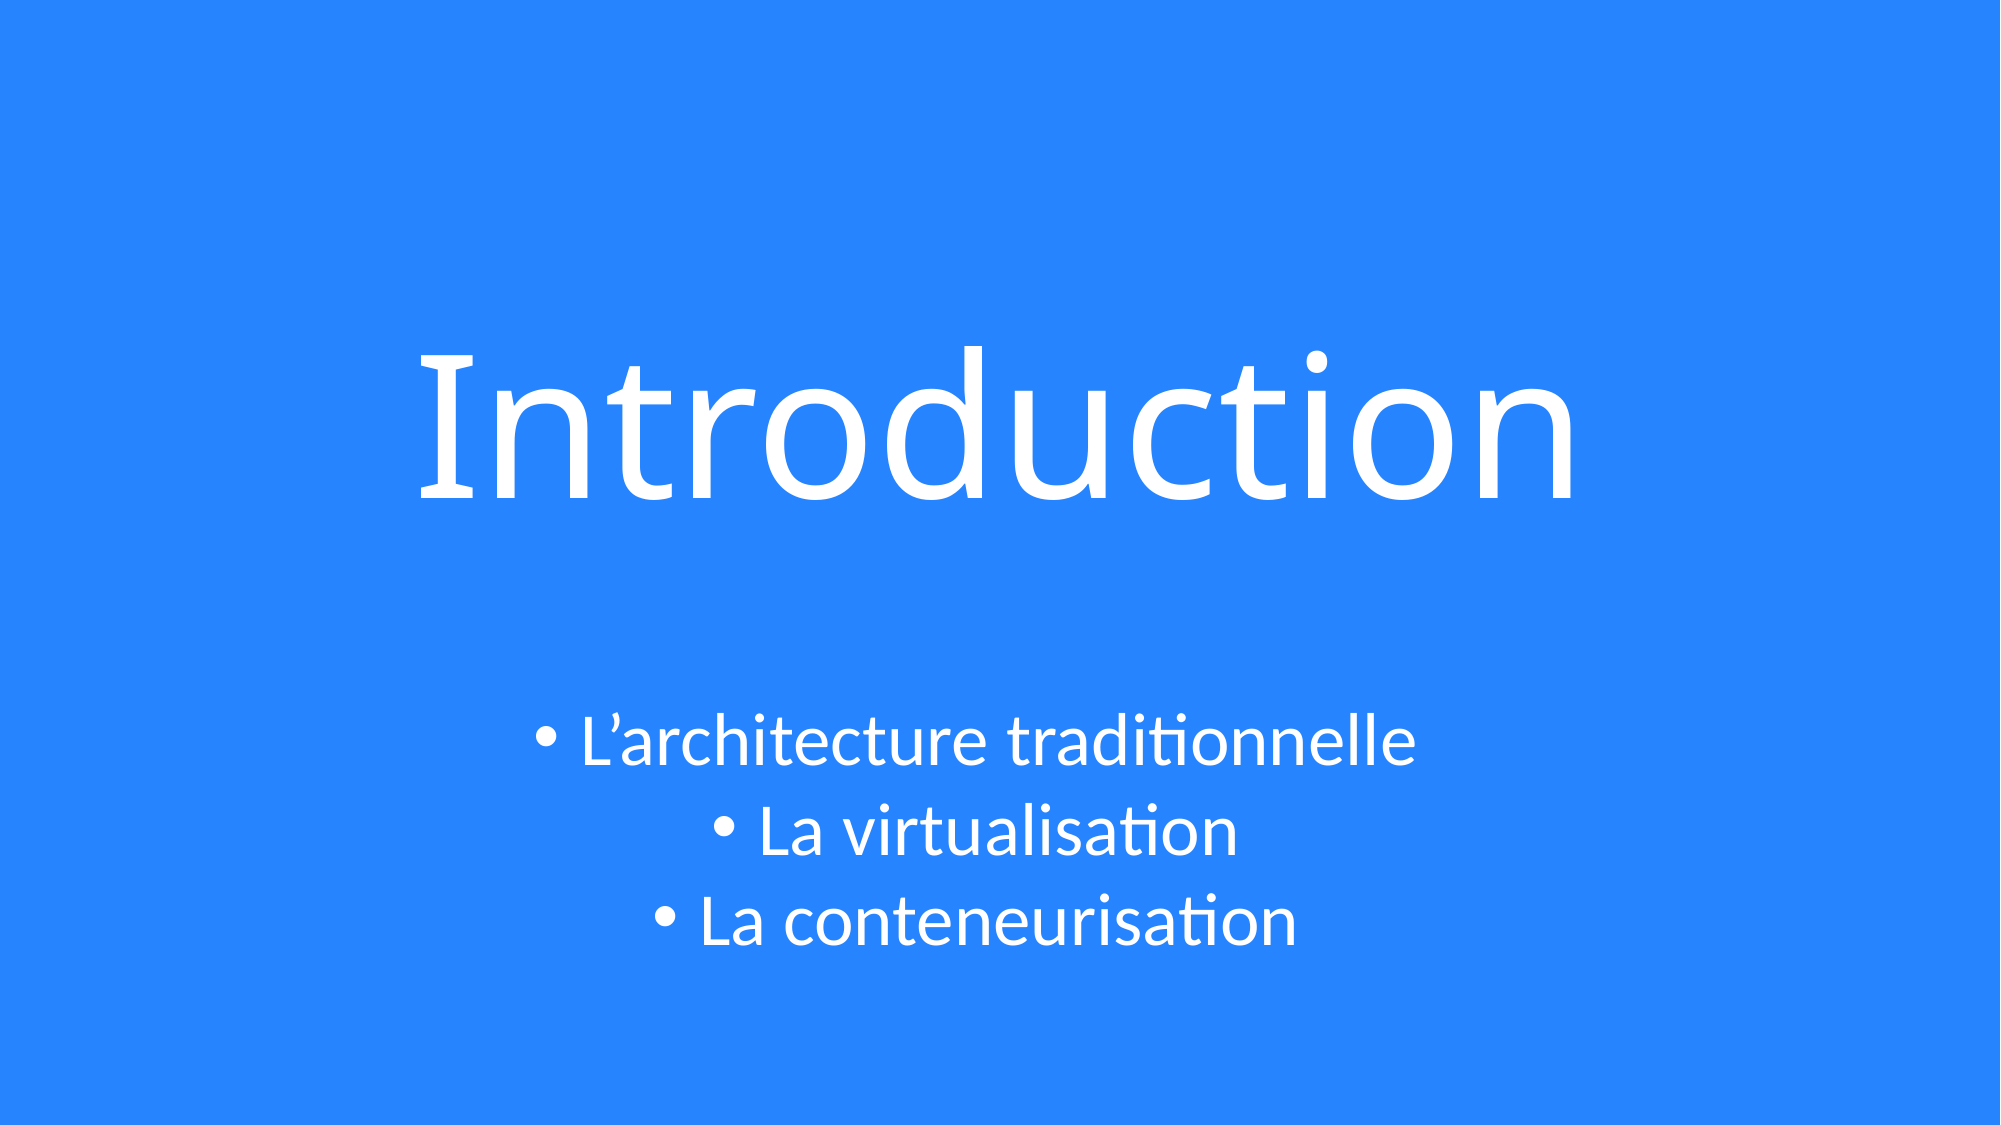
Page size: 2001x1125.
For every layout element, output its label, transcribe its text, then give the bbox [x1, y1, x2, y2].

title Introduction [120, 201, 1880, 667]
text_box L’architecture traditionnelle La virtualisation La conteneurisation [396, 683, 1555, 968]
